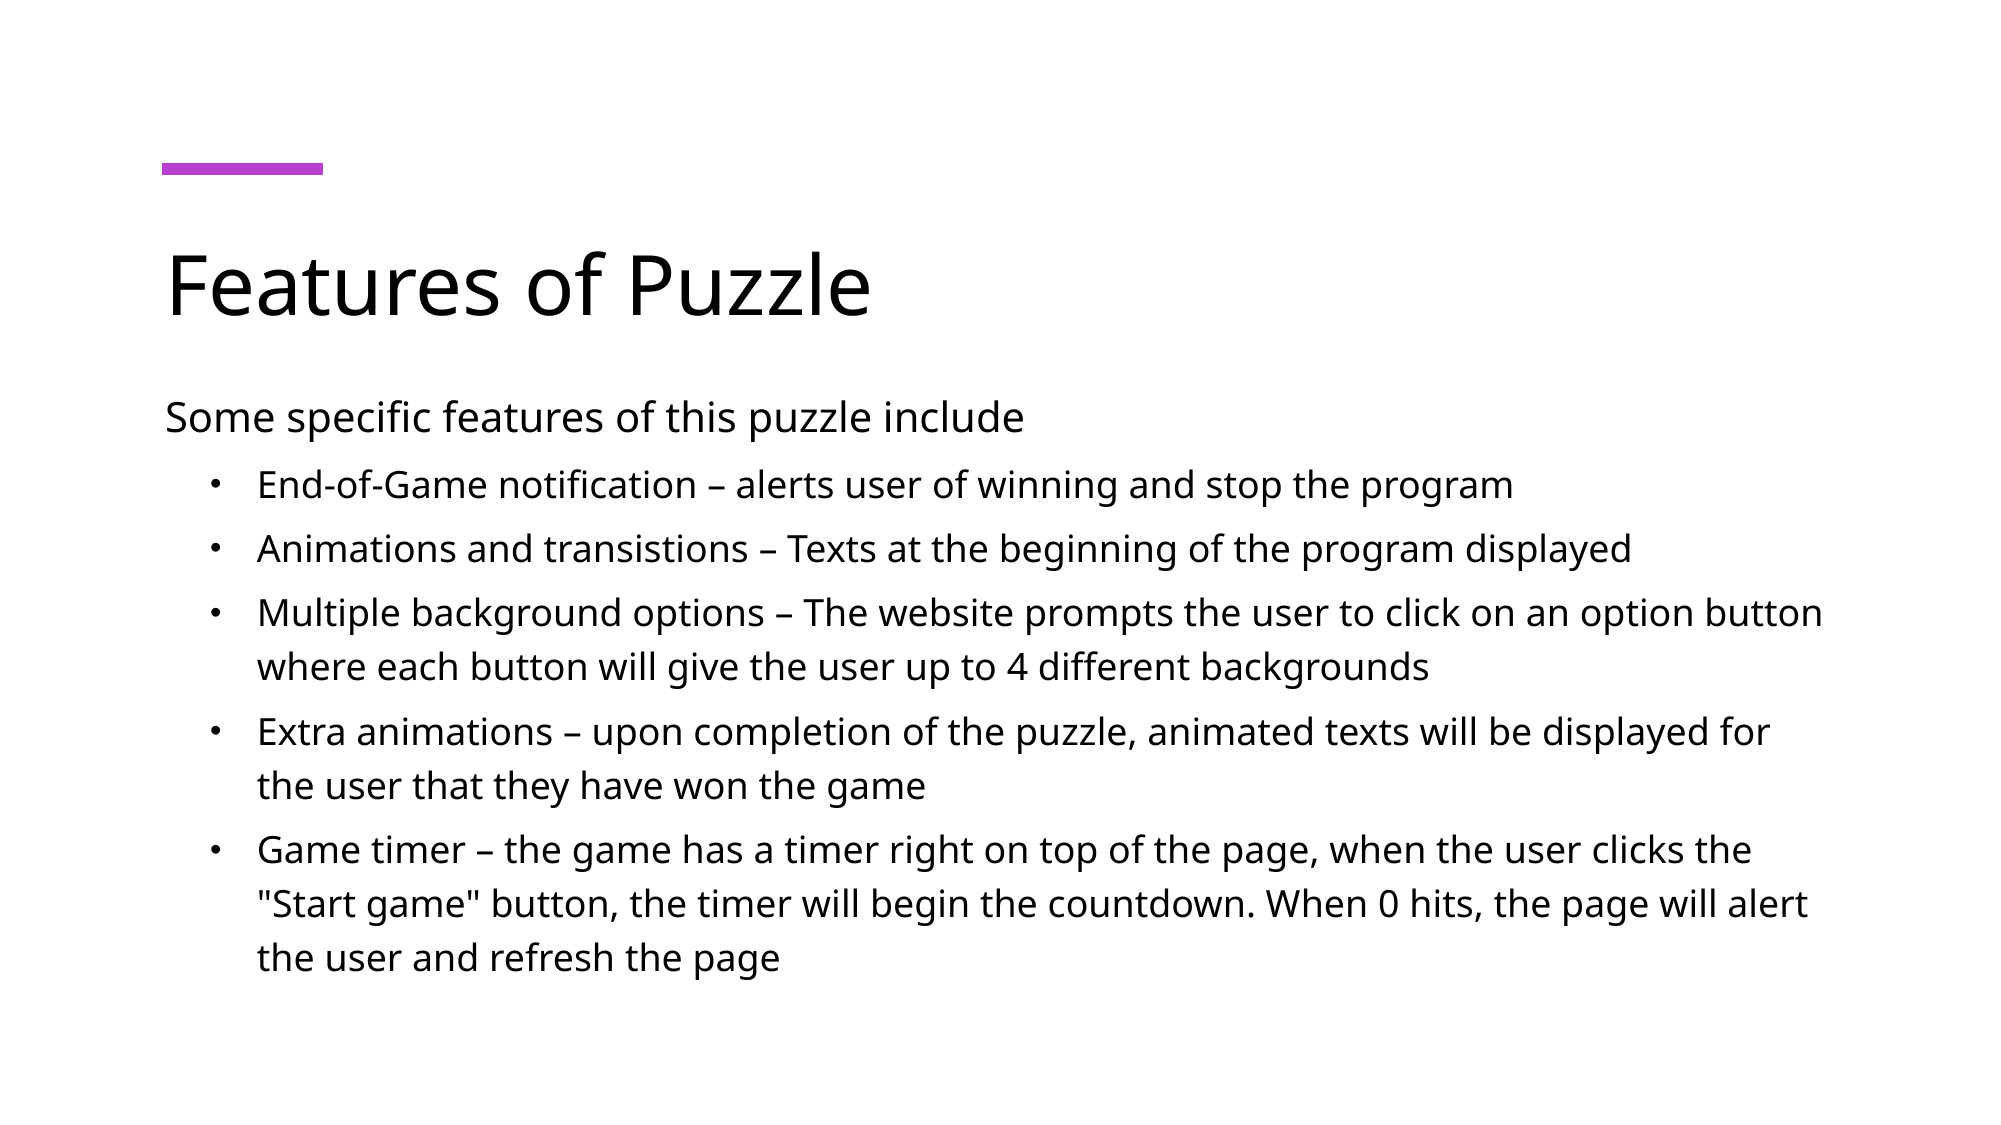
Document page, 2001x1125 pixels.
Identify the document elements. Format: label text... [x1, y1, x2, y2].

title Features of Puzzle [150, 224, 1850, 373]
list Some specific features of this puzzle include End-of-Game notification – alerts user of winning and stop the program Animations and transistions – Texts at the beginning of the program displayed Multiple background options – The website prompts the user to click on an option button where each button will give the user up to 4 different backgrounds Extra animations – upon completion of the puzzle, animated texts will be displayed for the user that they have won the game Game timer – the game has a timer right on top of the page, when the user clicks the "Start game" button, the timer will begin the countdown. When 0 hits, the page will alert the user and refresh the page [150, 373, 1850, 1093]
